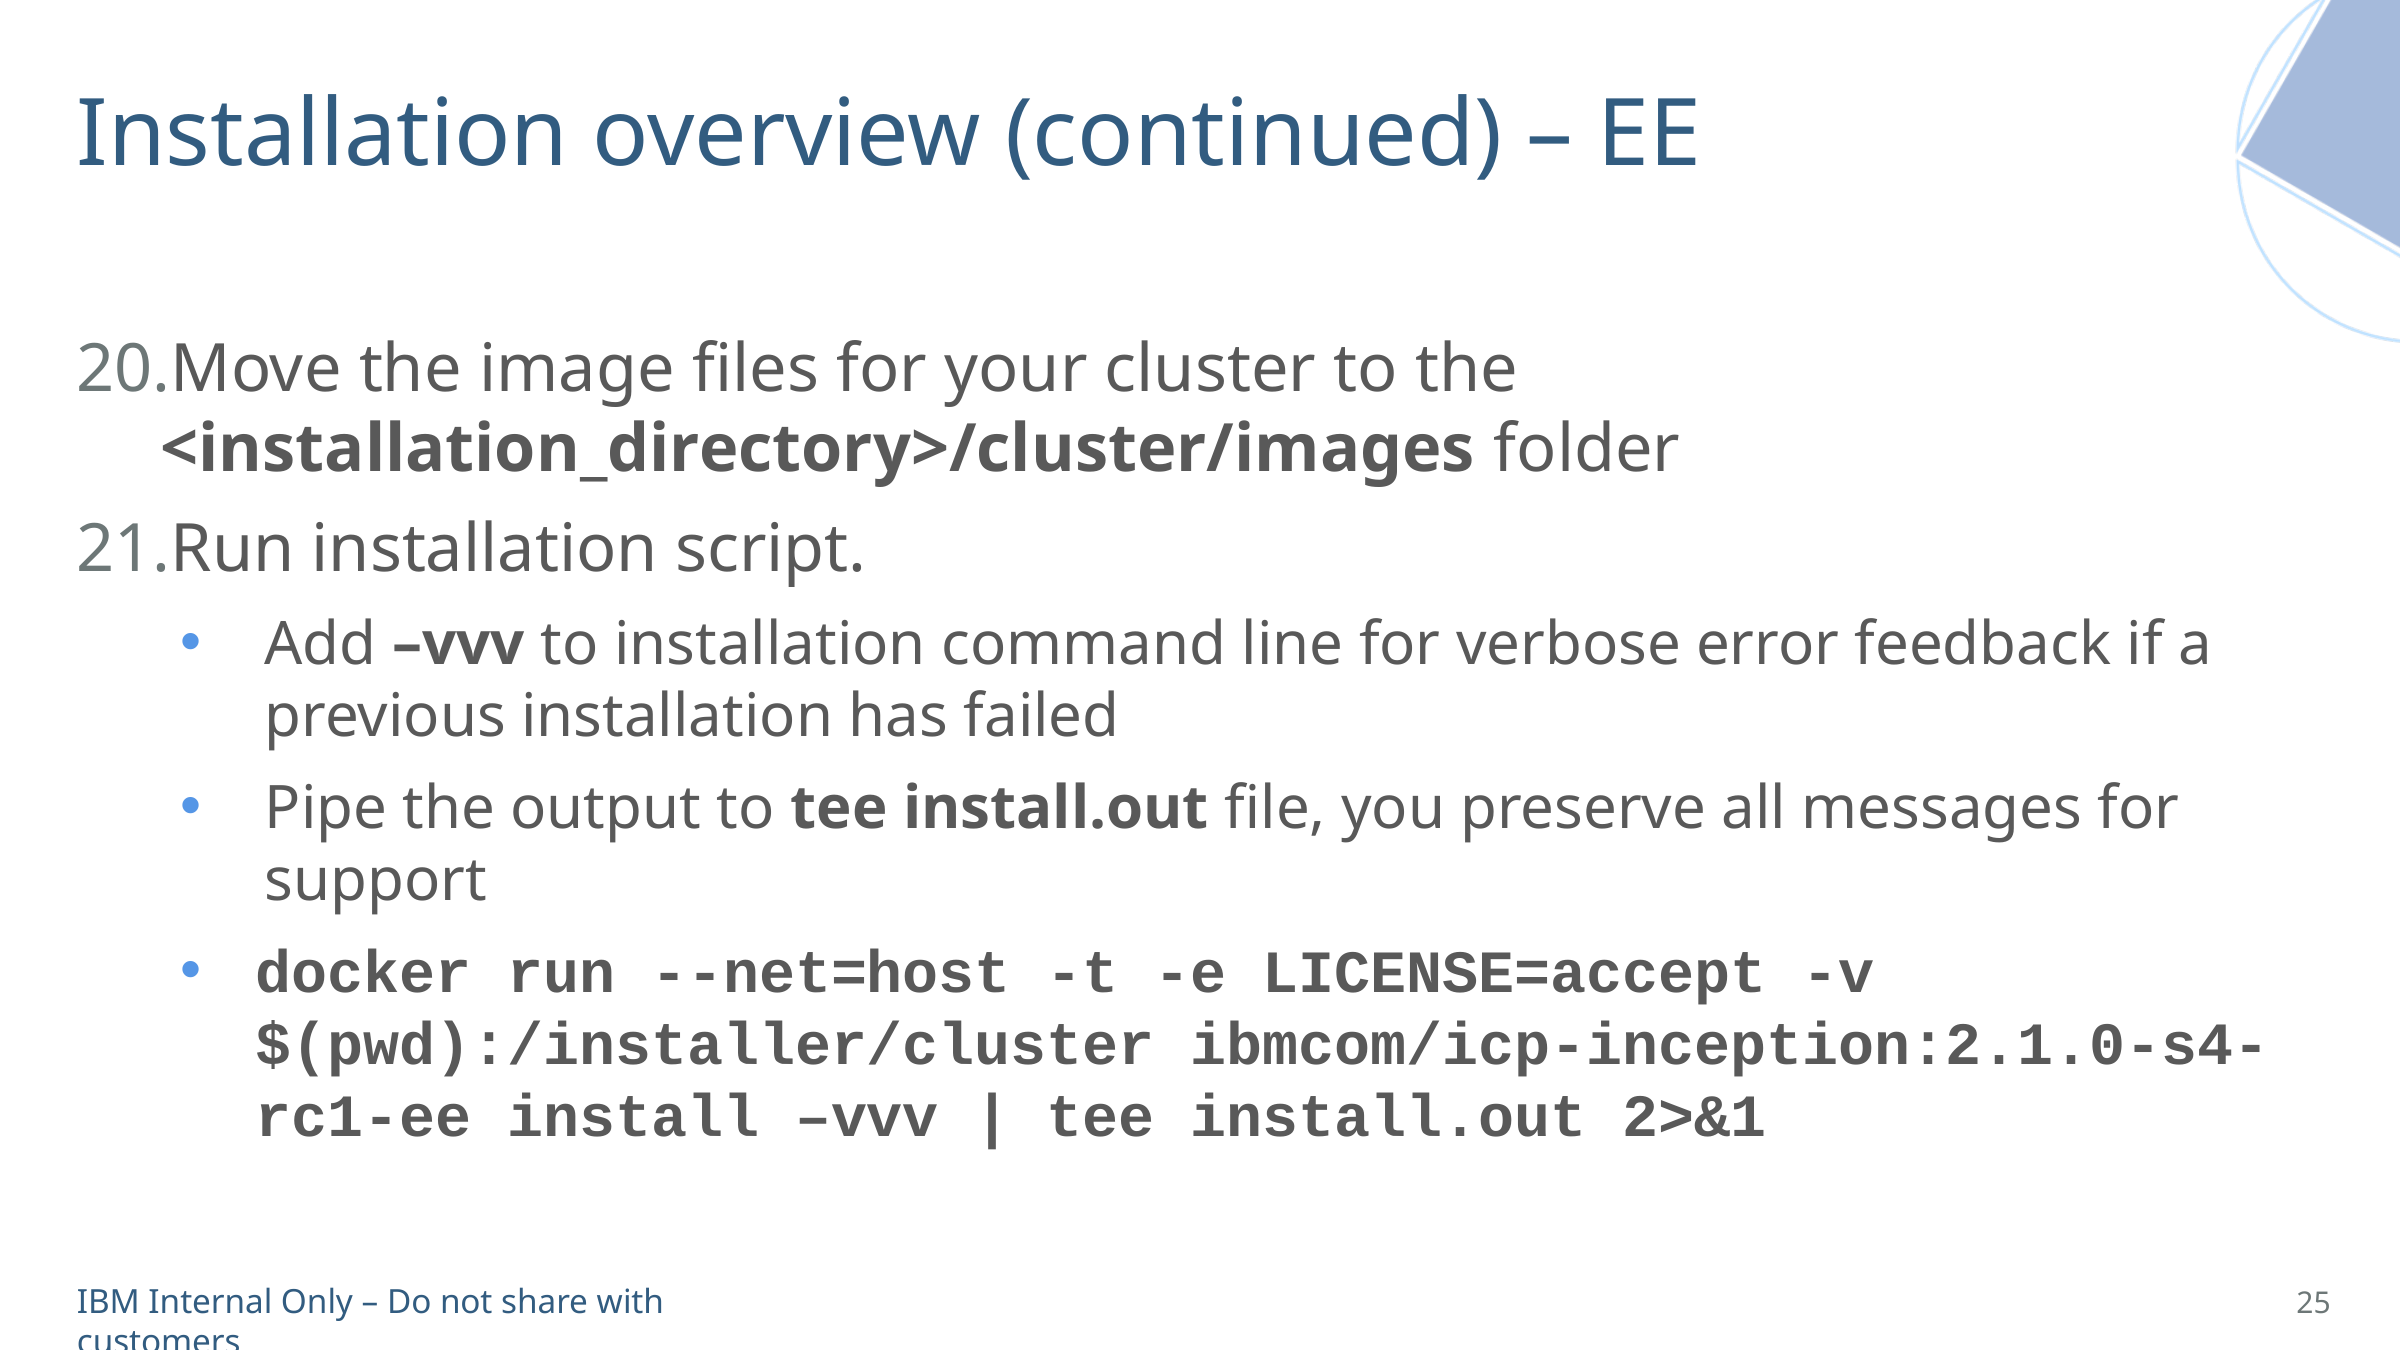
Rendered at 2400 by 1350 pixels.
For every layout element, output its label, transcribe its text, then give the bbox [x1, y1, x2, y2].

list Move the image files for your cluster to the <installation_directory>/cluster/images folder Run installation script. Add –vvv to installation command line for verbose error feedback if a previous installation has failed Pipe the output to tee install.out file, you preserve all messages for support docker run --net=host -t -e LICENSE=accept -v $(pwd):/installer/cluster ibmcom/icp-inception:2.1.0-s4-rc1-ee install –vvv | tee install.out 2>&1 [76, 234, 2290, 1240]
slide_number 25 [2240, 1268, 2346, 1340]
title Installation overview (continued) – EE [76, 11, 2220, 185]
